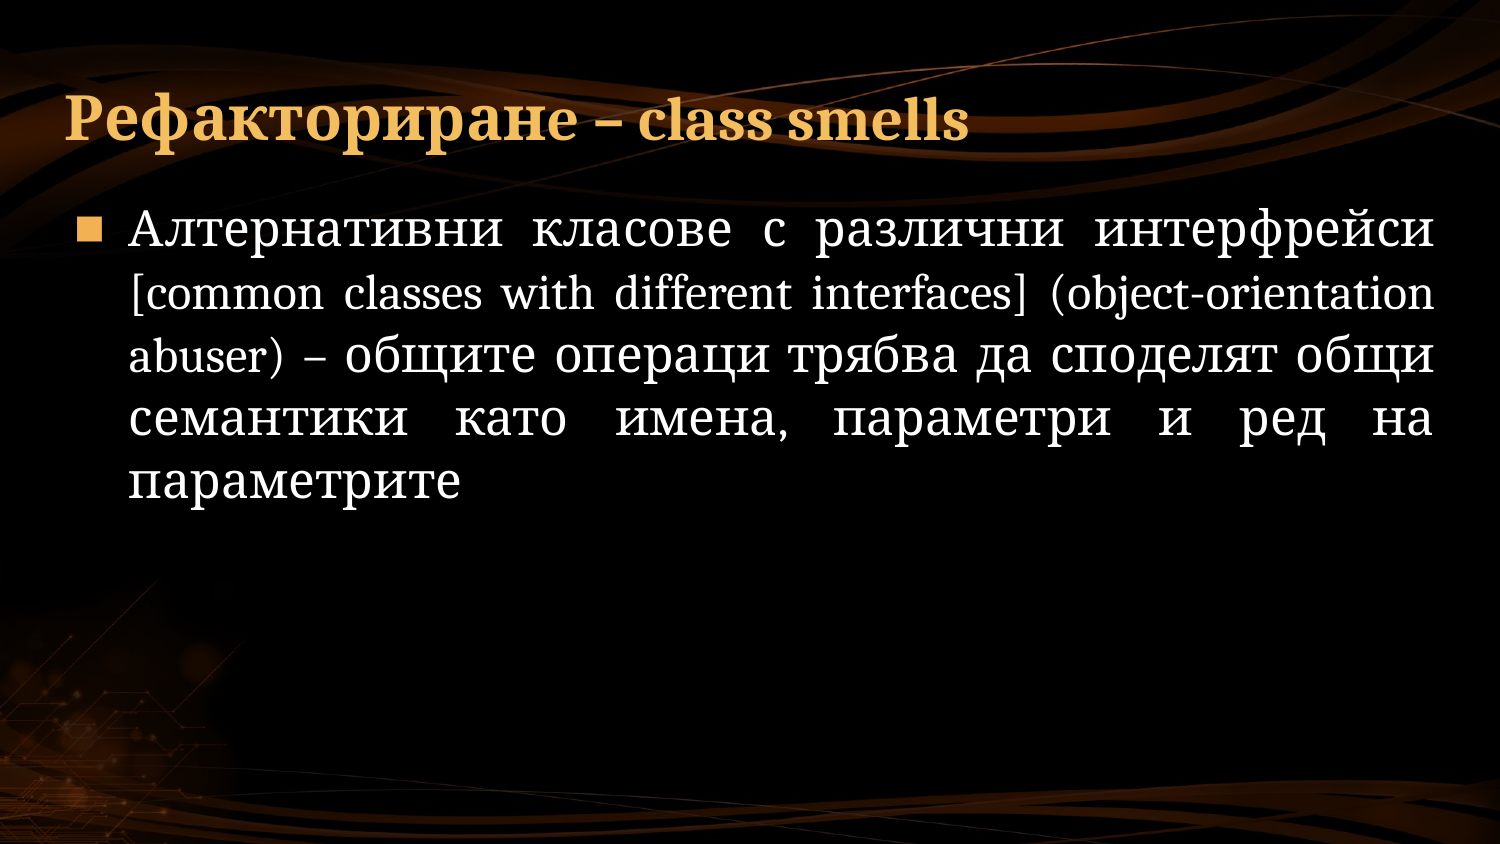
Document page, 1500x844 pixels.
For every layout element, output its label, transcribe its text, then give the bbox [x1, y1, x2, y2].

list Алтернативни класове с различни интерфрейси [common classes with different interfaces] (object-orientation abuser) – общите операци трябва да споделят общи семантики като имена, параметри и ред на параметрите [51, 189, 1449, 750]
picture [0, 0, 1500, 844]
title Рефакториранe – class smells [51, 72, 1449, 167]
